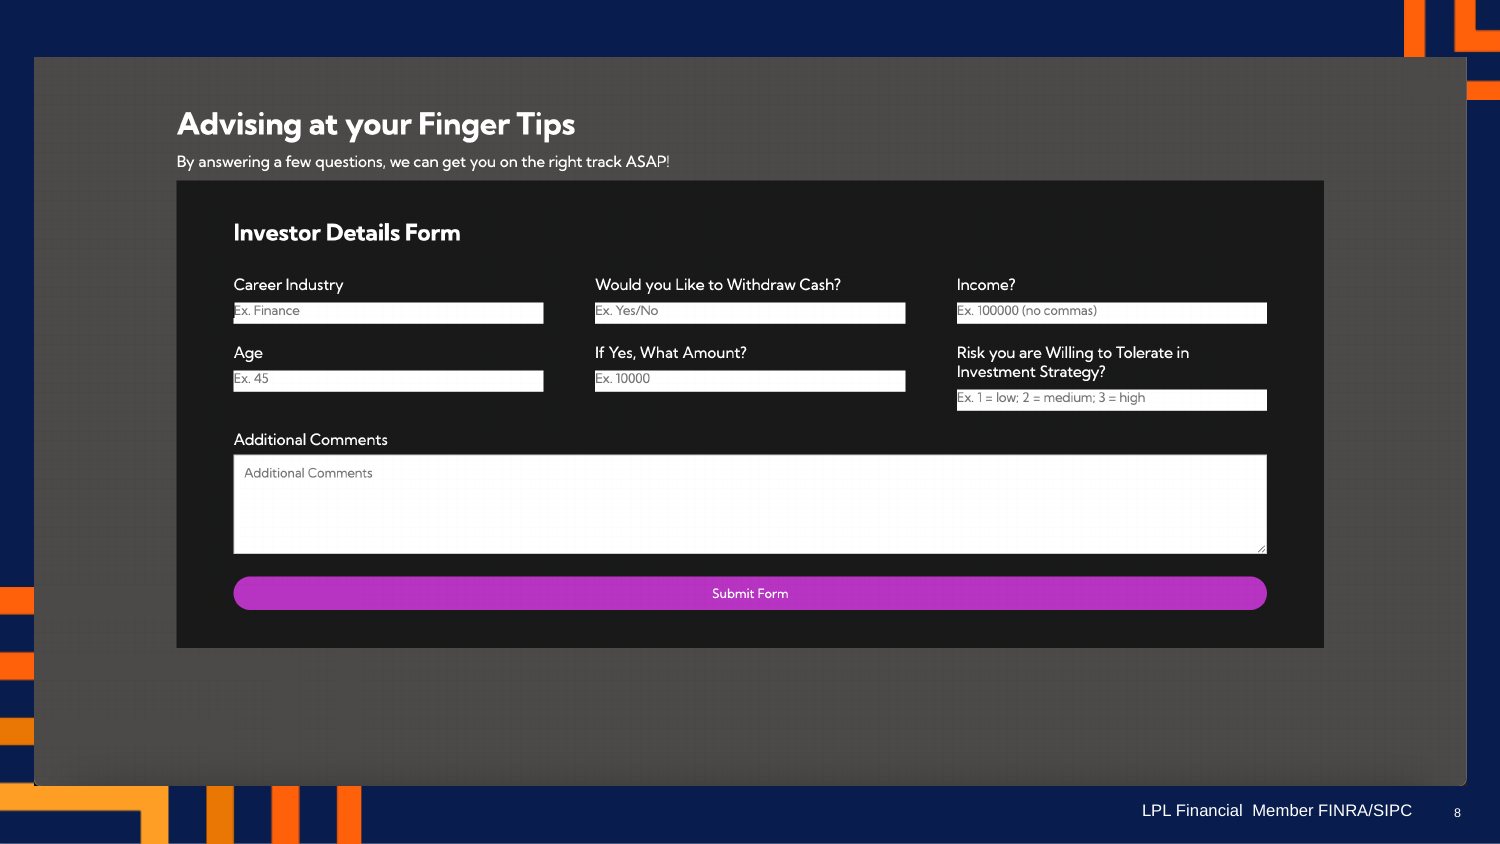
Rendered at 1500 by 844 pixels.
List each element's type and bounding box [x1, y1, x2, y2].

picture [33, 57, 1467, 786]
